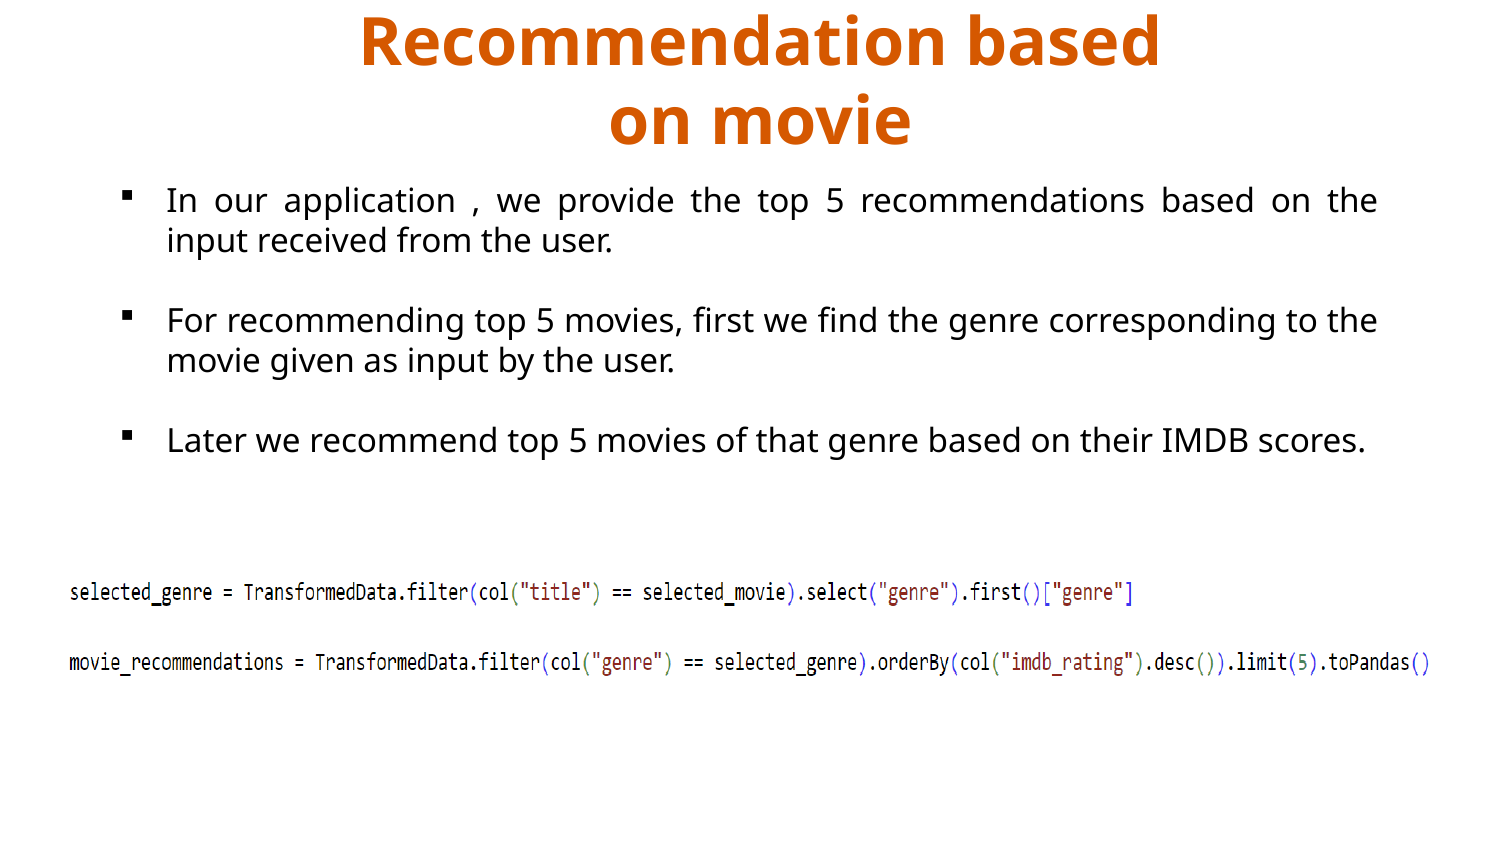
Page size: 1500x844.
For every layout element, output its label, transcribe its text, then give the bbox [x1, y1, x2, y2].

picture [48, 536, 1473, 731]
title Recommendation based on movie [298, 38, 1224, 118]
text_box In our application , we provide the top 5 recommendations based on the input received from the user. For recommending top 5 movies, first we find the genre corresponding to the movie given as input by the user. Later we recommend top 5 movies of that genre based on their IMDB scores. [104, 172, 1396, 534]
